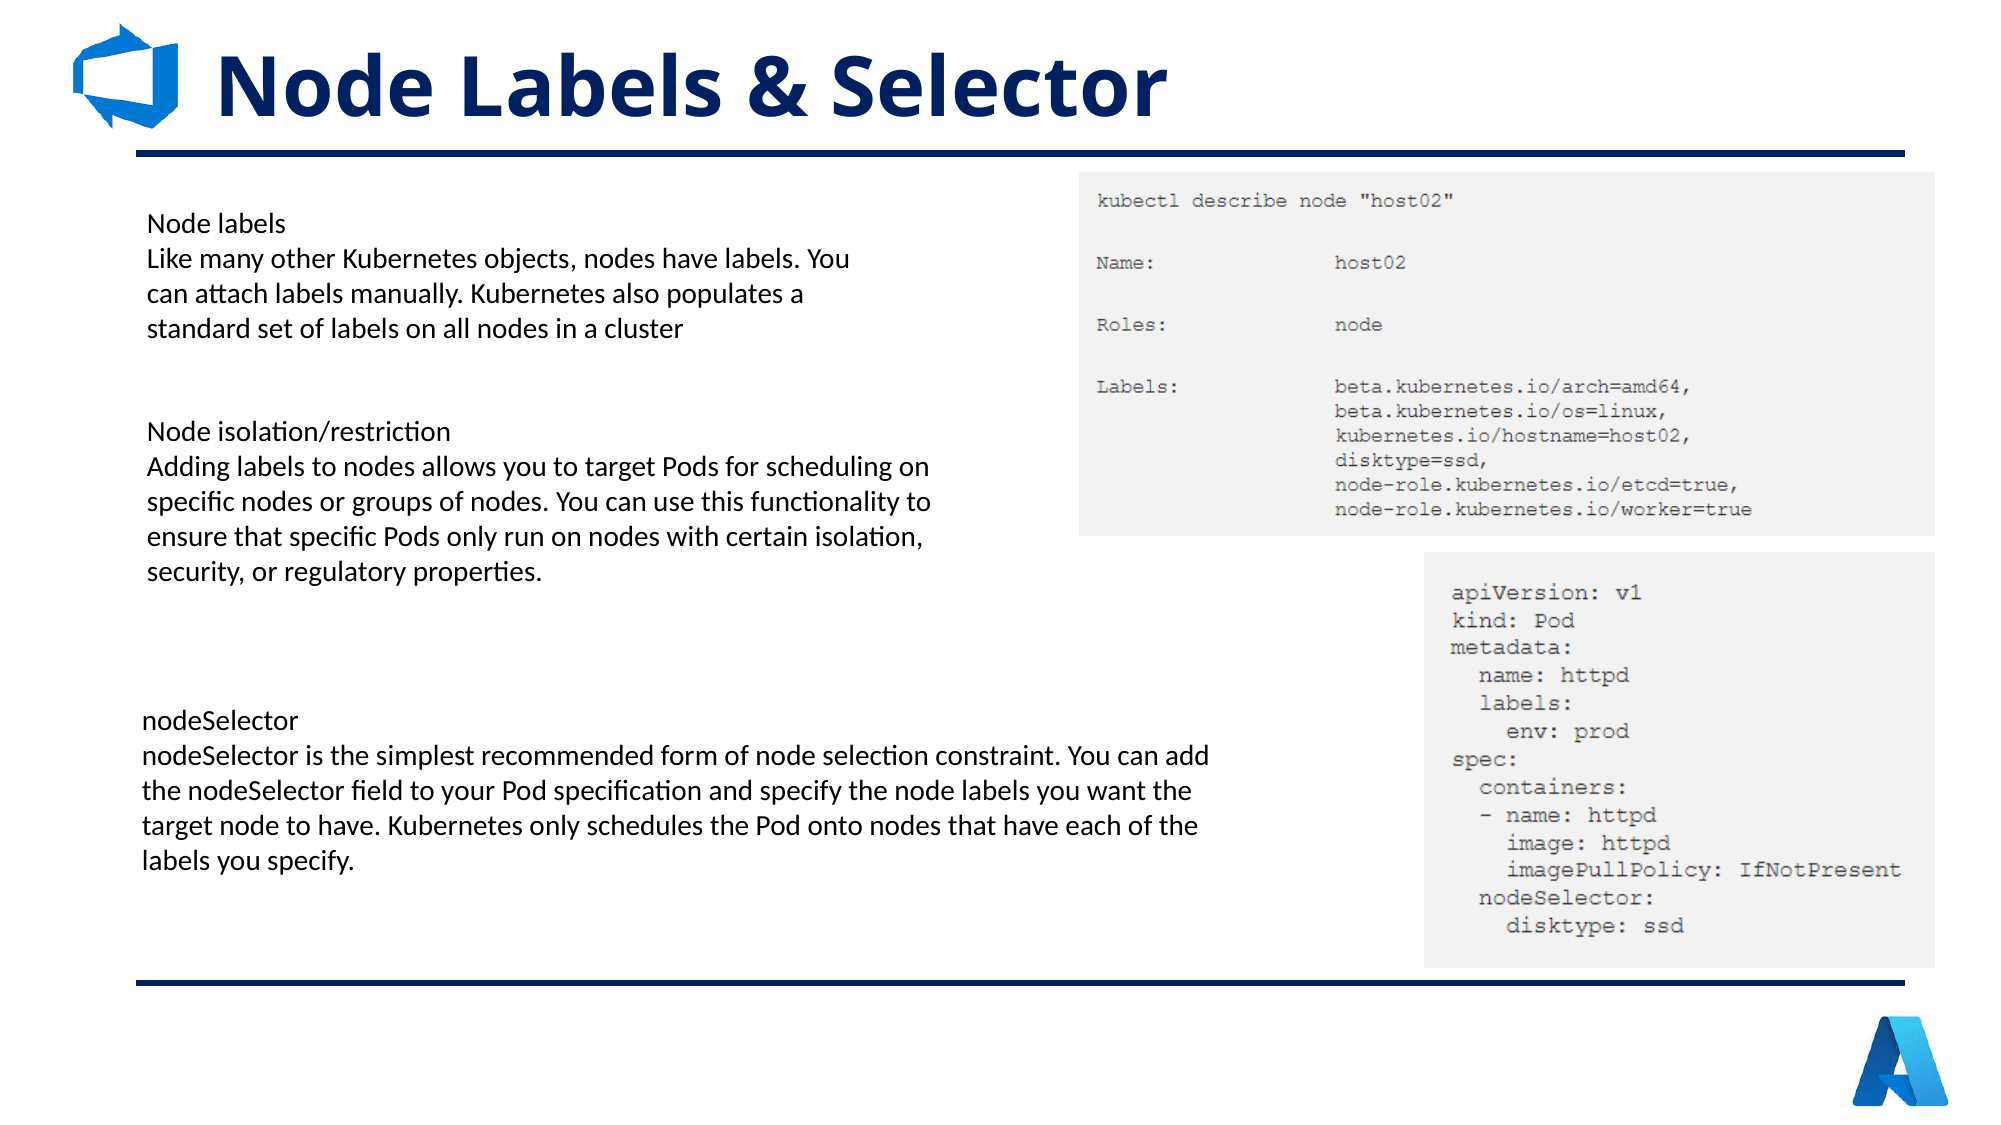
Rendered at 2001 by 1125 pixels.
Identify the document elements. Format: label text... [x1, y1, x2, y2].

picture [64, 20, 200, 139]
title Node Labels & Selector [199, 37, 1798, 143]
text_box Node labels Like many other Kubernetes objects, nodes have labels. You can attach labels manually. Kubernetes also populates a standard set of labels on all nodes in a cluster [132, 197, 885, 352]
picture [1848, 1009, 1952, 1113]
text_box Node isolation/restriction Adding labels to nodes allows you to target Pods for scheduling on specific nodes or groups of nodes. You can use this functionality to ensure that specific Pods only run on nodes with certain isolation, security, or regulatory properties. [132, 404, 1000, 595]
text_box nodeSelector nodeSelector is the simplest recommended form of node selection constraint. You can add the nodeSelector field to your Pod specification and specify the node labels you want the target node to have. Kubernetes only schedules the Pod onto nodes that have each of the labels you specify. [141, 701, 1233, 877]
picture [1079, 172, 1935, 536]
picture [1424, 548, 1935, 968]
